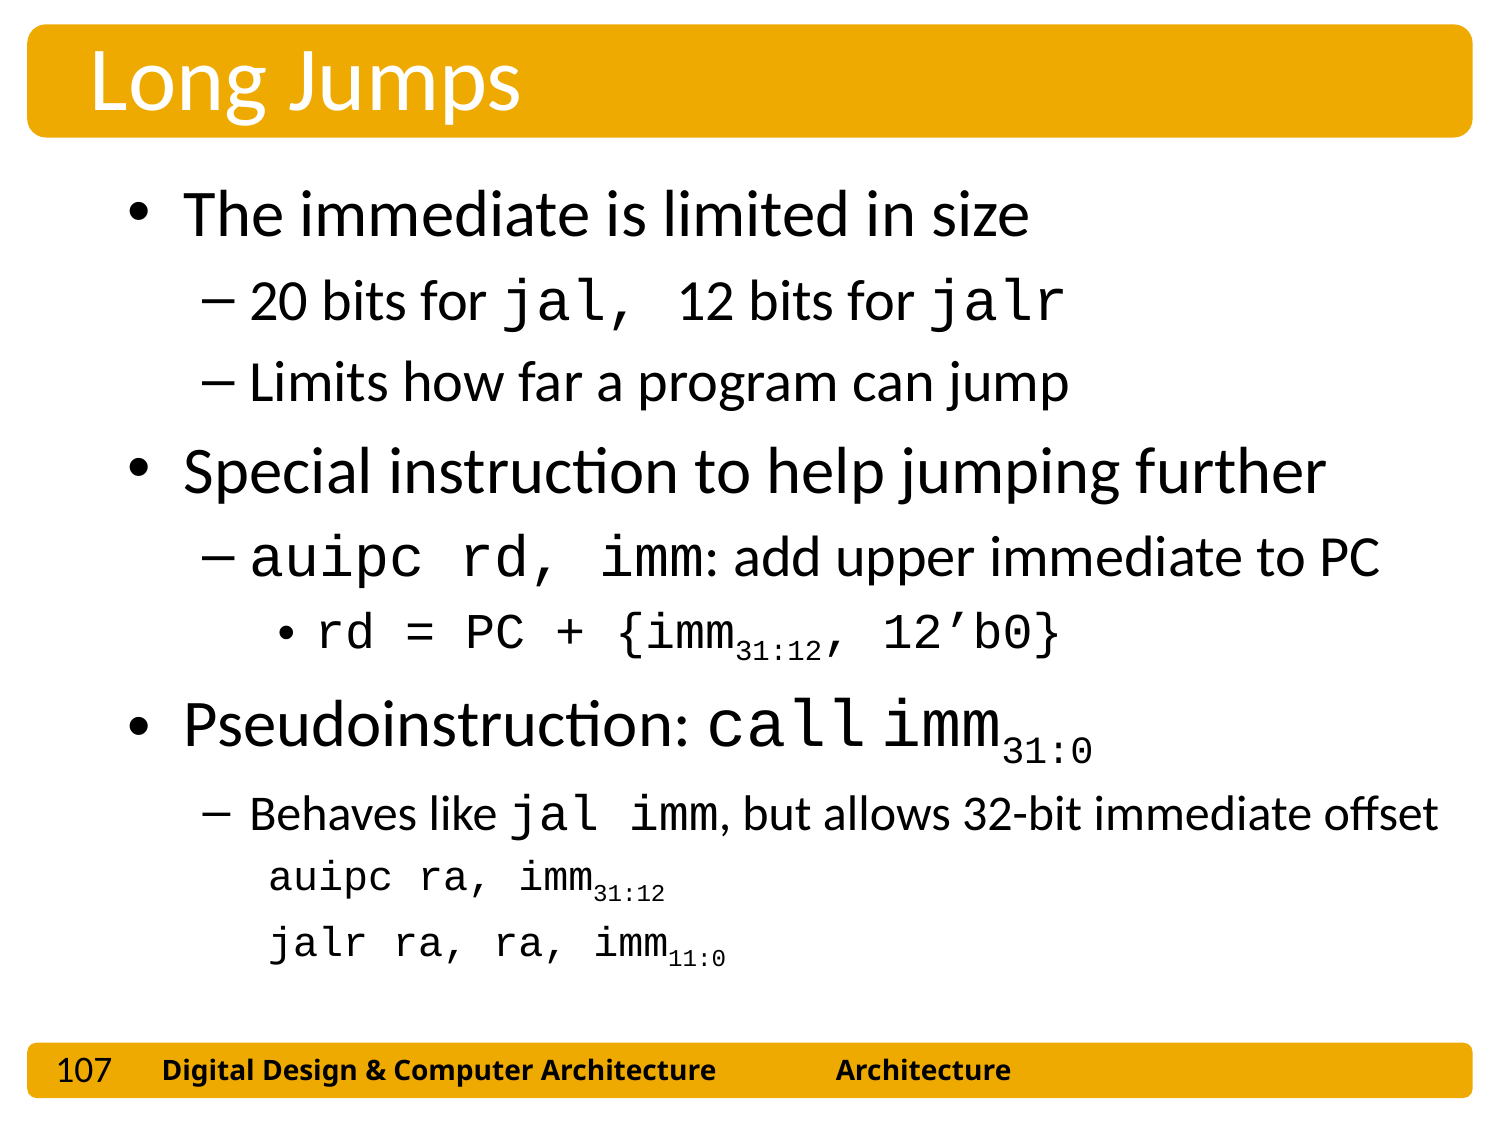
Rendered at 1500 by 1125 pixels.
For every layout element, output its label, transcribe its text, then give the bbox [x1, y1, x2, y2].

text_box The immediate is limited in size 20 bits for jal, 12 bits for jalr Limits how far a program can jump Special instruction to help jumping further auipc rd, imm: add upper immediate to PC rd = PC + {imm31:12, 12’b0} Pseudoinstruction: call imm31:0 Behaves like jal imm, but allows 32-bit immediate offset auipc ra, imm31:12 jalr ra, ra, imm11:0 [112, 162, 1500, 1013]
text_box Long Jumps [74, 11, 1438, 136]
slide_number 107 [40, 1037, 164, 1096]
